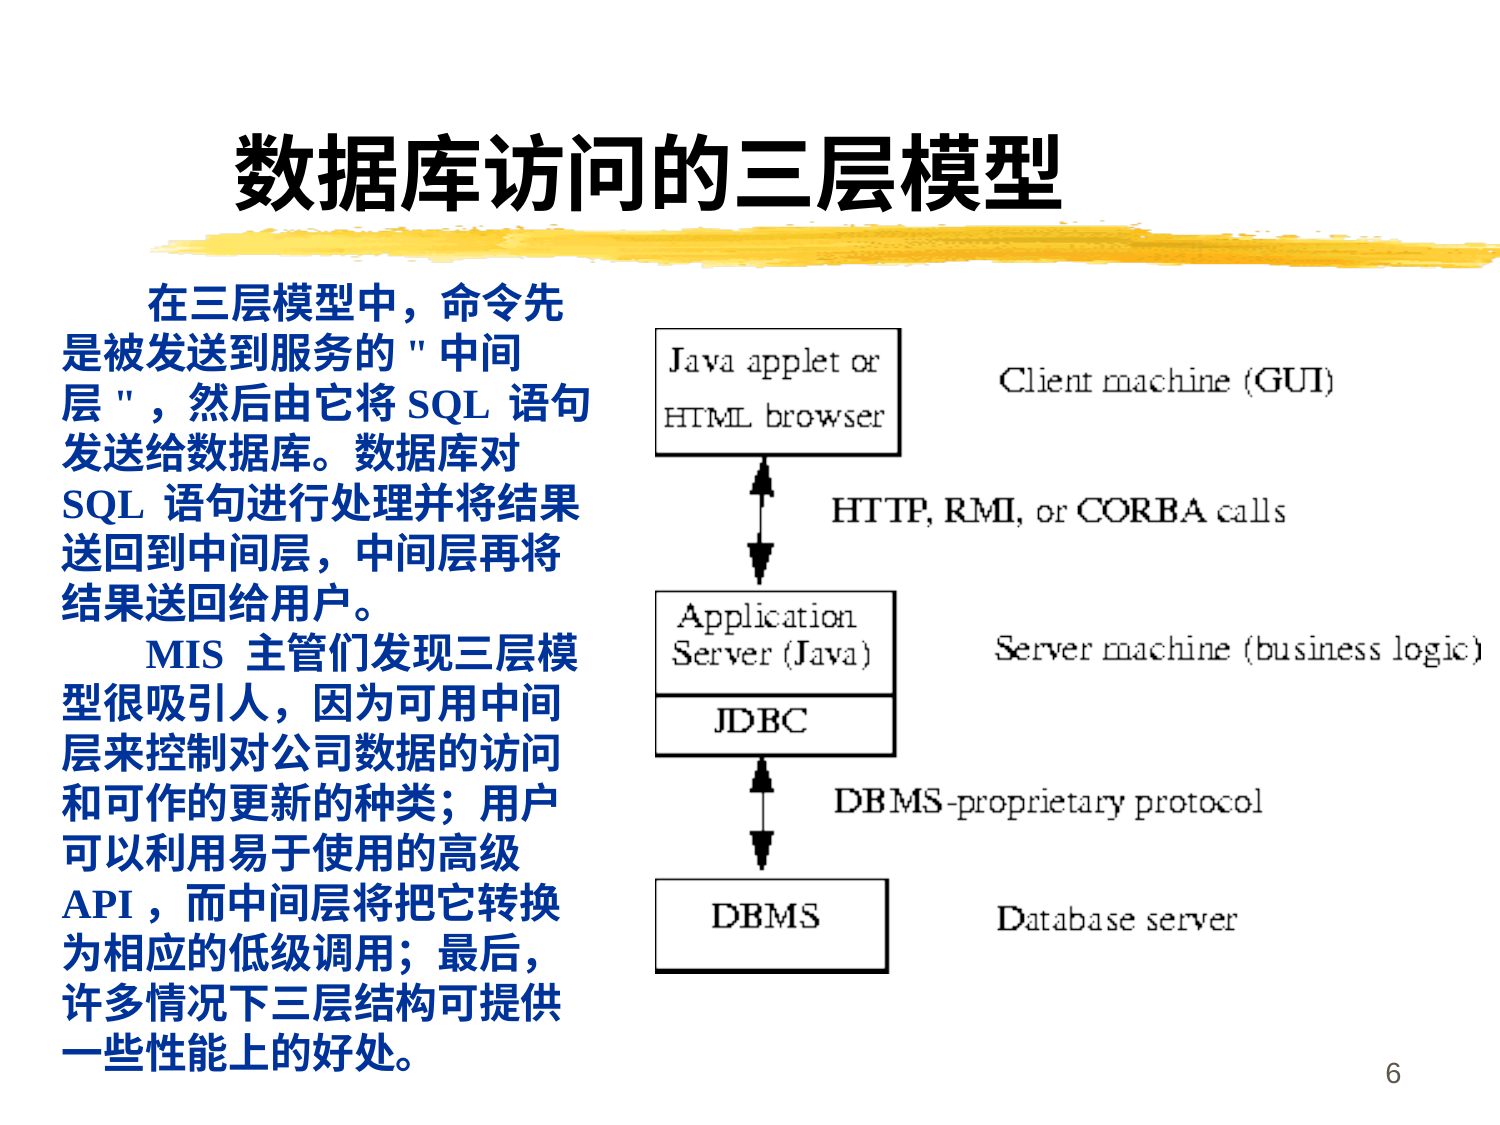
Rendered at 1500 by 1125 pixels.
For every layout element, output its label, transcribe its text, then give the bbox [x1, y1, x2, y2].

text_box 数据库访问的三层模型 [218, 113, 1282, 229]
picture [655, 327, 1481, 974]
picture [150, 215, 1500, 279]
text_box 在三层模型中，命令先是被发送到服务的"中间层"，然后由它将SQL 语句发送给数据库。数据库对 SQL 语句进行处理并将结果送回到中间层，中间层再将结果送回给用户。 MIS 主管们发现三层模型很吸引人，因为可用中间层来控制对公司数据的访问和可作的更新的种类；用户可以利用易于使用的高级API，而中间层将把它转换为相应的低级调用；最后，许多情况下三层结构可提供一些性能上的好处。 [46, 269, 610, 1085]
slide_number 6 [1103, 1021, 1417, 1098]
